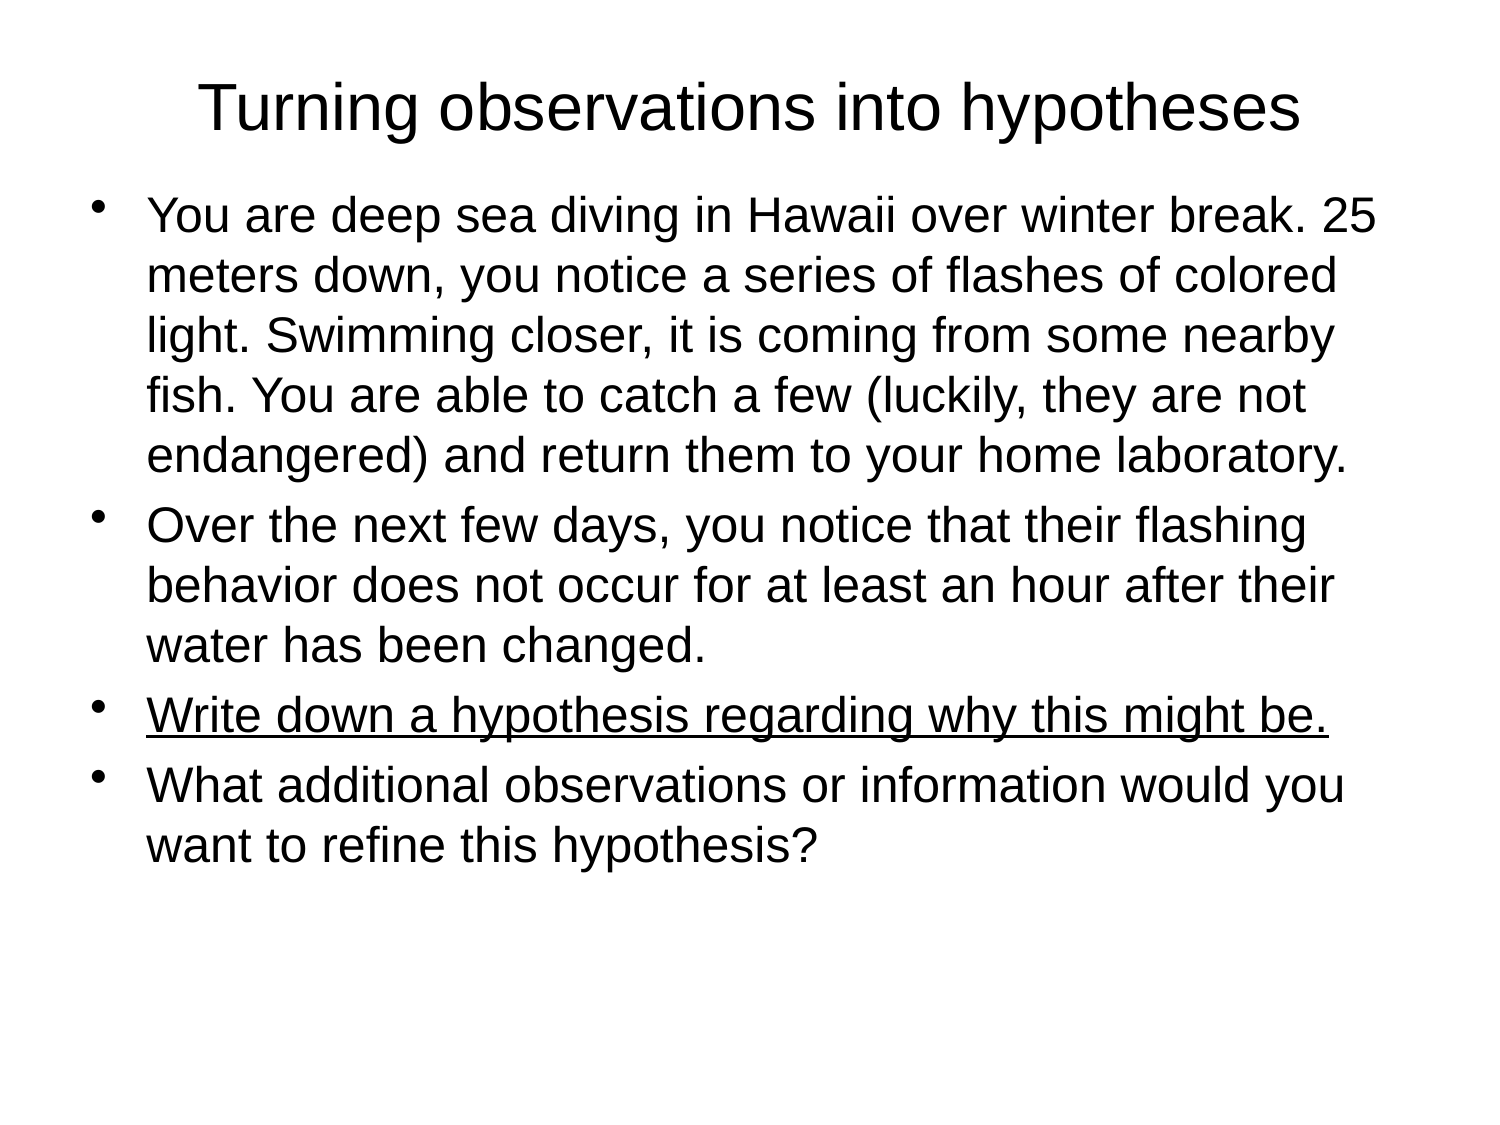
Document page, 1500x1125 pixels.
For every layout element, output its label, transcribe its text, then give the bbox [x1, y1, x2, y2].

list You are deep sea diving in Hawaii over winter break. 25 meters down, you notice a series of flashes of colored light. Swimming closer, it is coming from some nearby fish. You are able to catch a few (luckily, they are not endangered) and return them to your home laboratory. Over the next few days, you notice that their flashing behavior does not occur for at least an hour after their water has been changed. Write down a hypothesis regarding why this might be. What additional observations or information would you want to refine this hypothesis? [75, 174, 1425, 1005]
title Turning observations into hypotheses [75, 45, 1425, 163]
